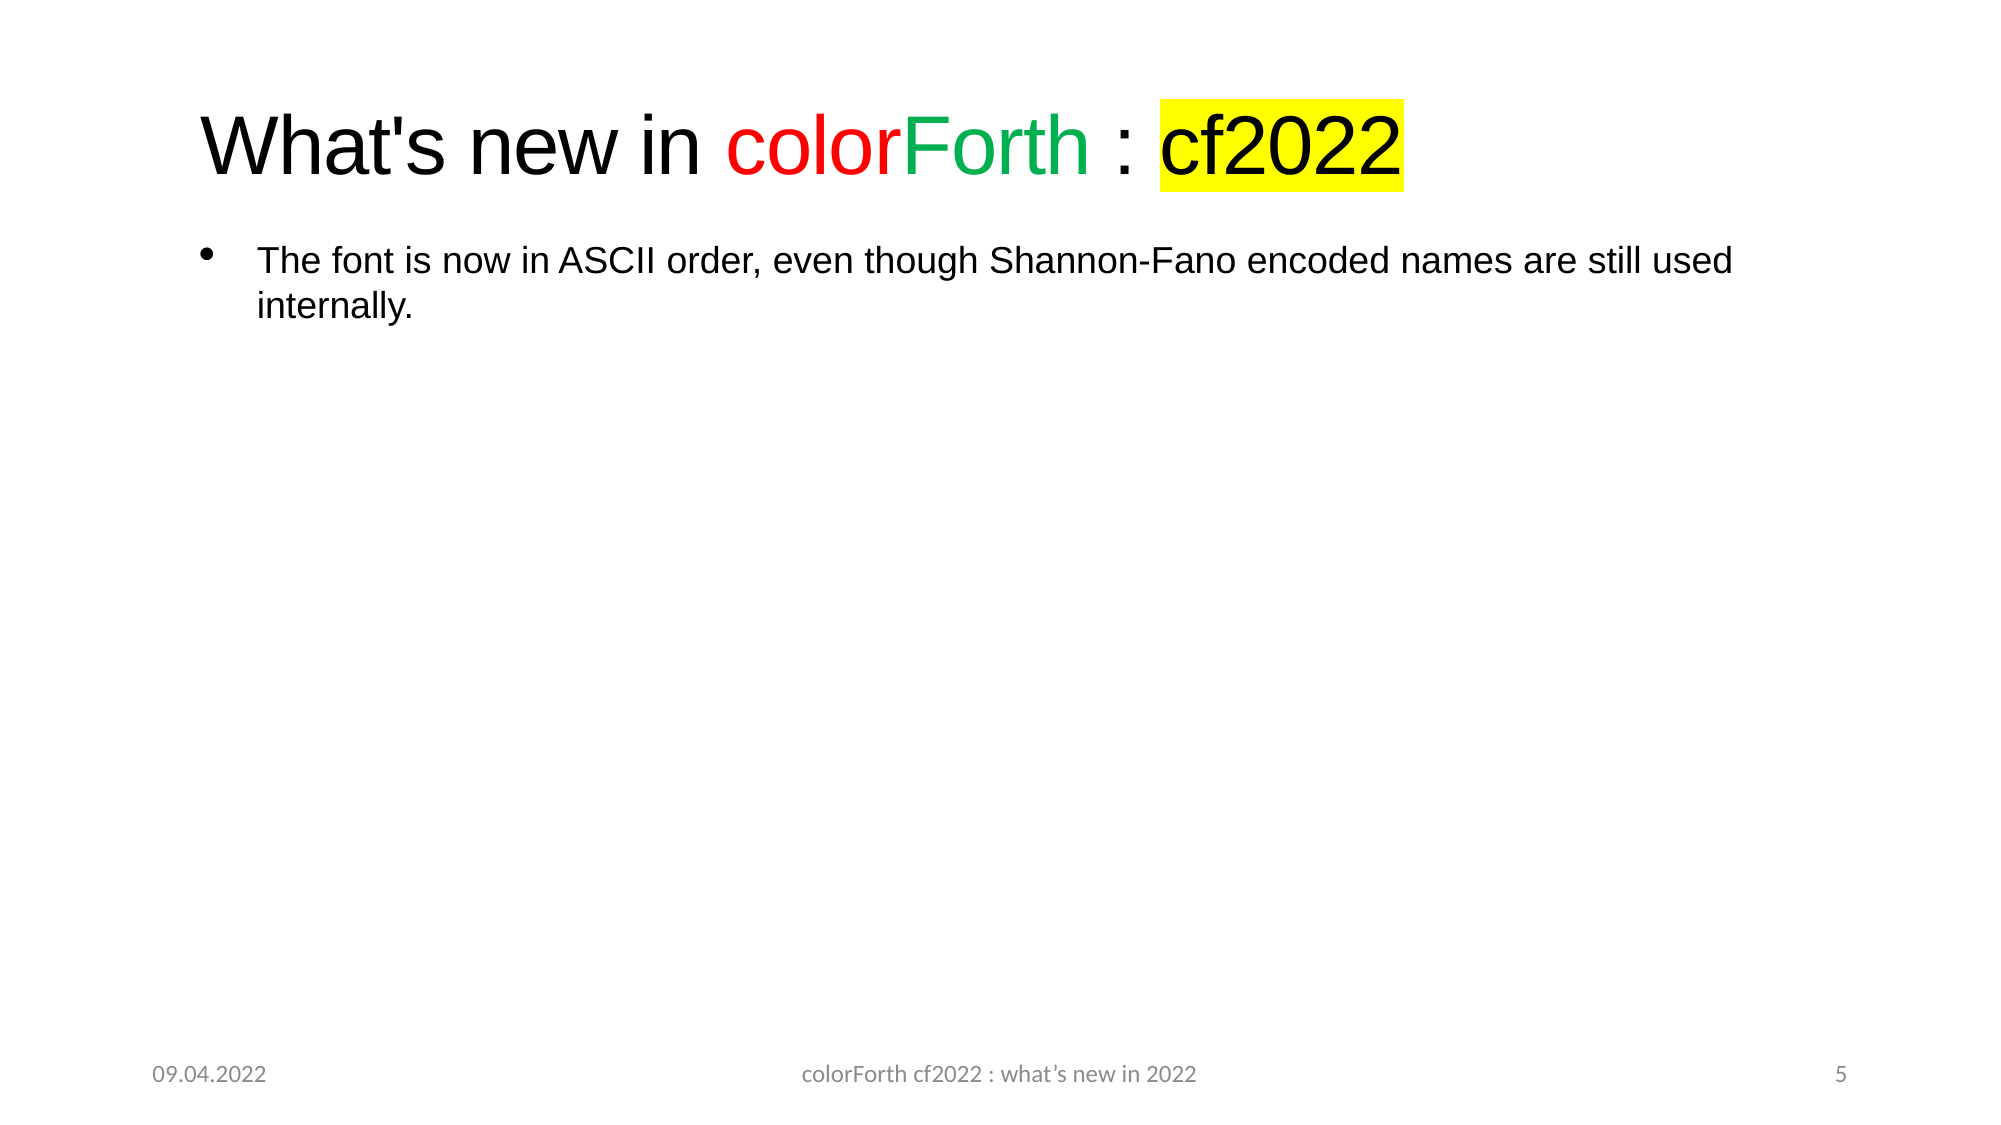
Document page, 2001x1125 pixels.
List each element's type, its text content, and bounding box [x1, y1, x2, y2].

footer colorForth cf2022 : what’s new in 2022 [662, 1042, 1338, 1103]
text_box What's new in colorForth : cf2022 The font is now in ASCII order, even though Shannon-Fano encoded names are still used internally. [185, 83, 1863, 379]
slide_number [137, 1042, 588, 1103]
slide_number 5 [1412, 1042, 1863, 1103]
